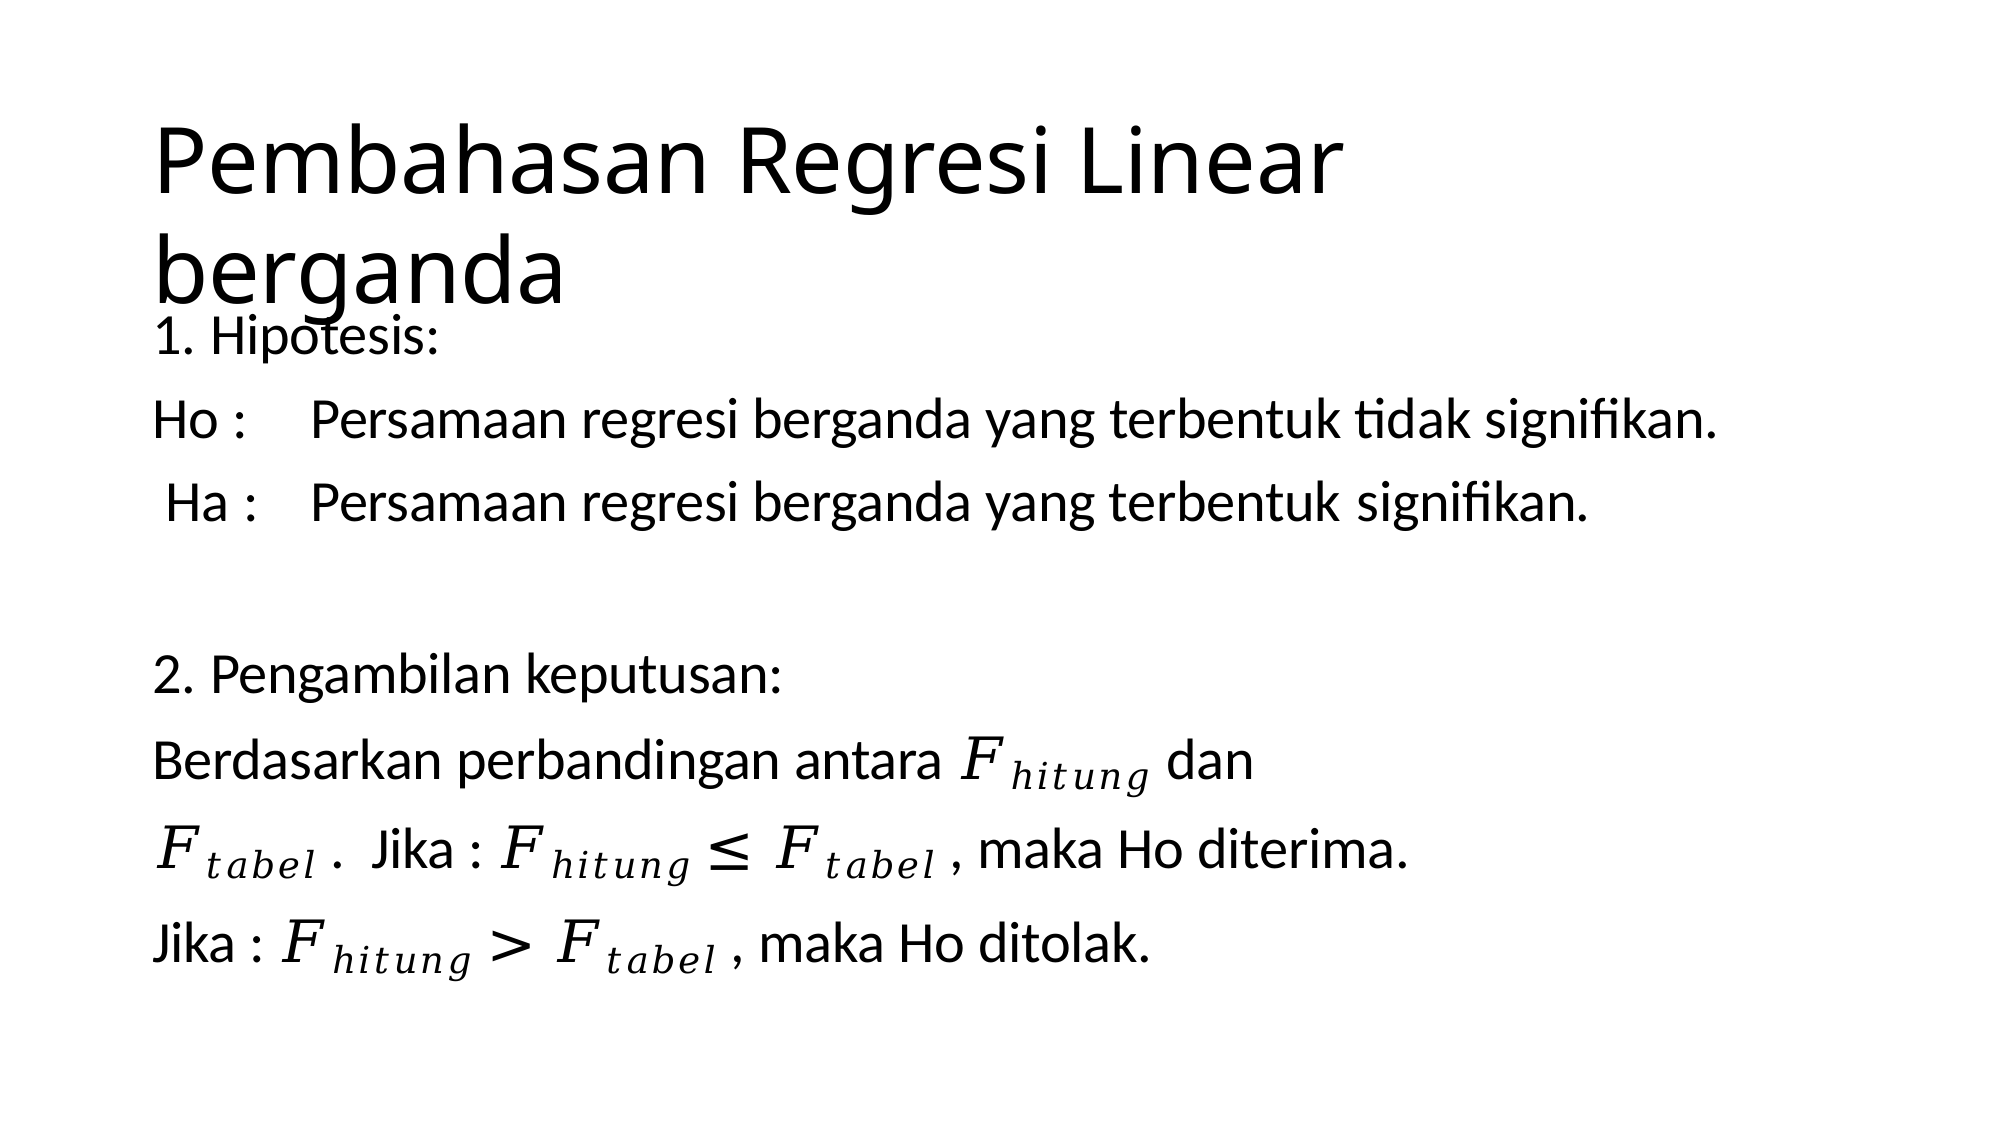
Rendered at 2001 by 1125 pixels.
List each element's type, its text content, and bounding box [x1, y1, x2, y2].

title Pembahasan Regresi Linear berganda [150, 100, 1528, 280]
text_box Hipotesis: Ho : Persamaan regresi berganda yang terbentuk tidak signifikan. Ha : Persamaan regresi berganda yang terbentuk signifikan. Pengambilan keputusan: Berdasarkan perbandingan antara 𝐹ℎ𝑖𝑡𝑢𝑛𝑔 dan 𝐹𝑡𝑎𝑏𝑒𝑙 . Jika : 𝐹ℎ𝑖𝑡𝑢𝑛𝑔 ≤ 𝐹𝑡𝑎𝑏𝑒𝑙 , maka Ho diterima. Jika : 𝐹ℎ𝑖𝑡𝑢𝑛𝑔 > 𝐹𝑡𝑎𝑏𝑒𝑙 , maka Ho ditolak. [144, 280, 1732, 981]
